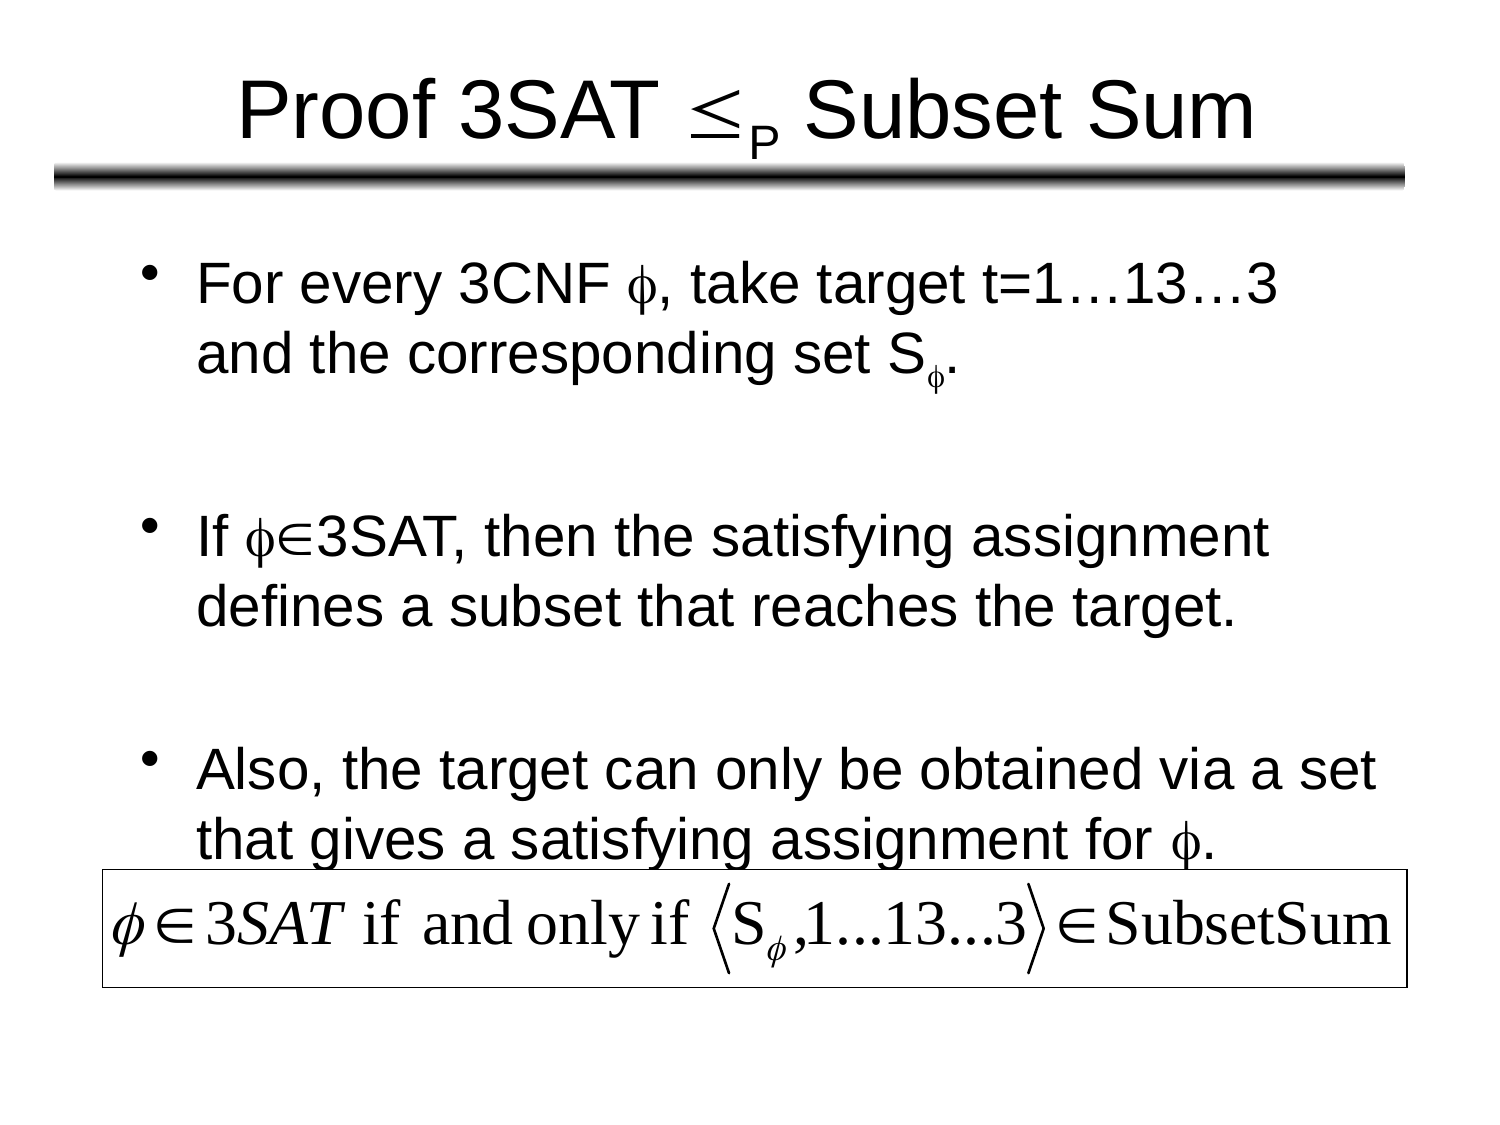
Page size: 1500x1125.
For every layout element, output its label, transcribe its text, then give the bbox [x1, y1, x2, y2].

title Proof 3SAT P Subset Sum [109, 18, 1385, 207]
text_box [103, 869, 1407, 988]
list For every 3CNF , take target t=1…13…3 and the corresponding set S. If 3SAT, then the satisfying assignment defines a subset that reaches the target. Also, the target can only be obtained via a set that gives a satisfying assignment for . [125, 237, 1400, 868]
